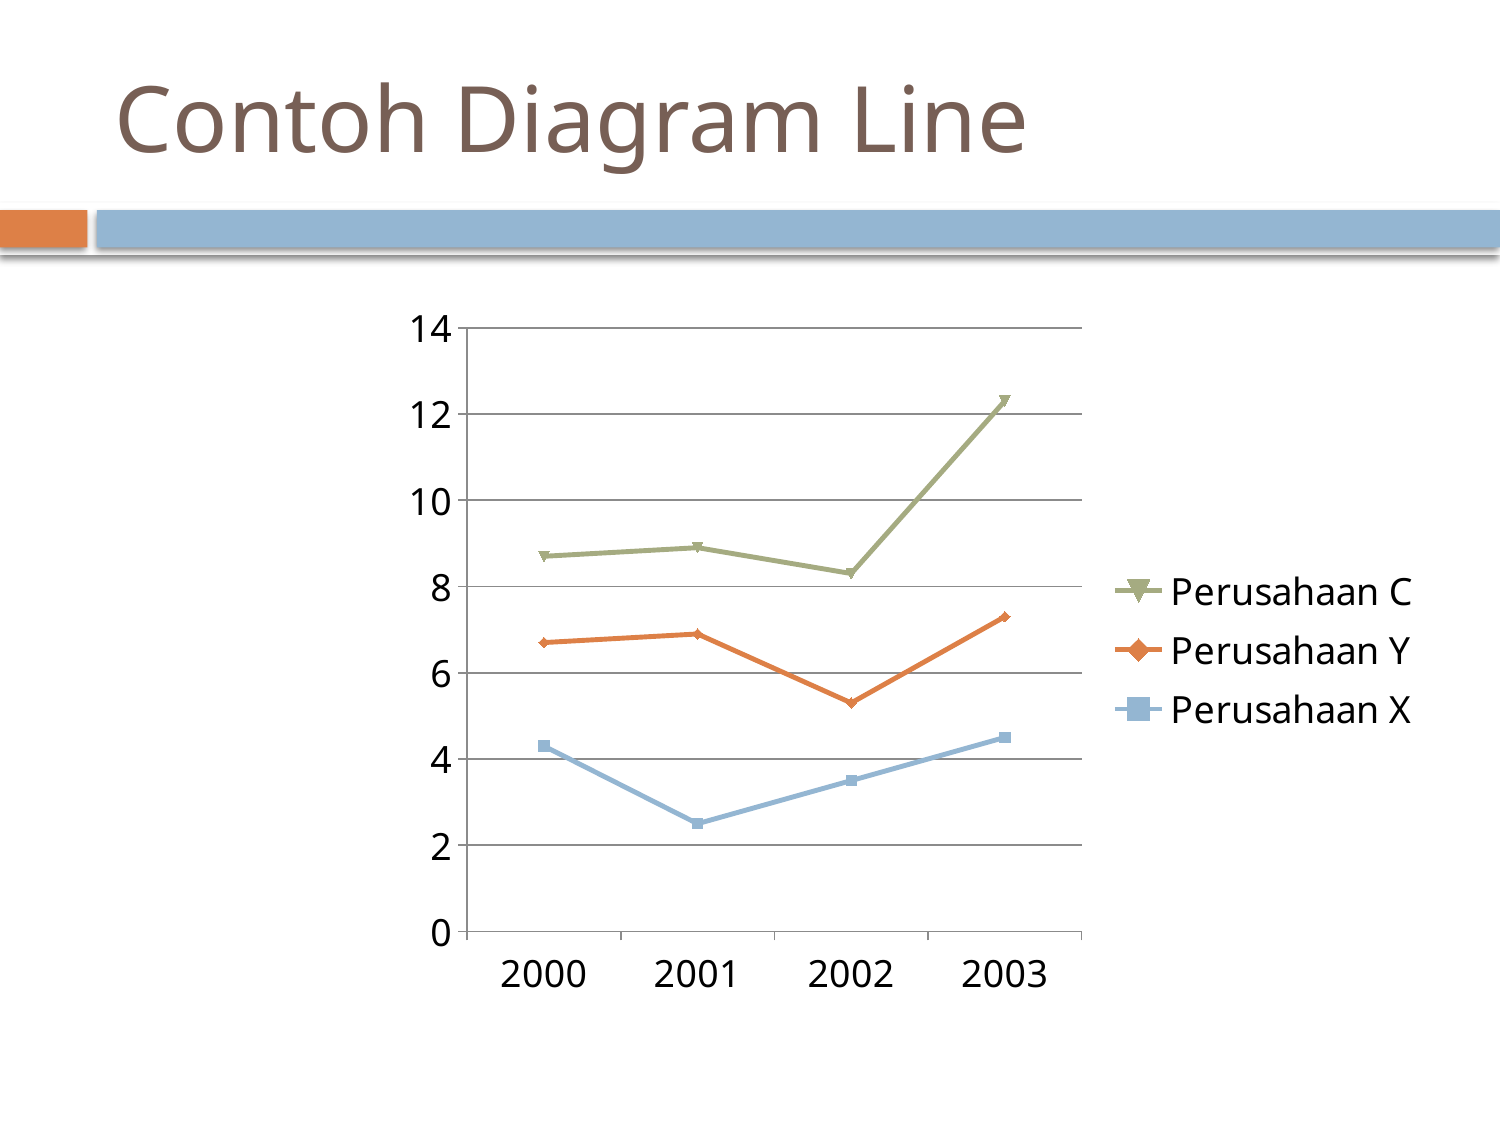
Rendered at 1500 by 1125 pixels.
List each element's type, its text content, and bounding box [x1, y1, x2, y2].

chart [387, 287, 1438, 1013]
title Contoh Diagram Line [99, 44, 1425, 188]
